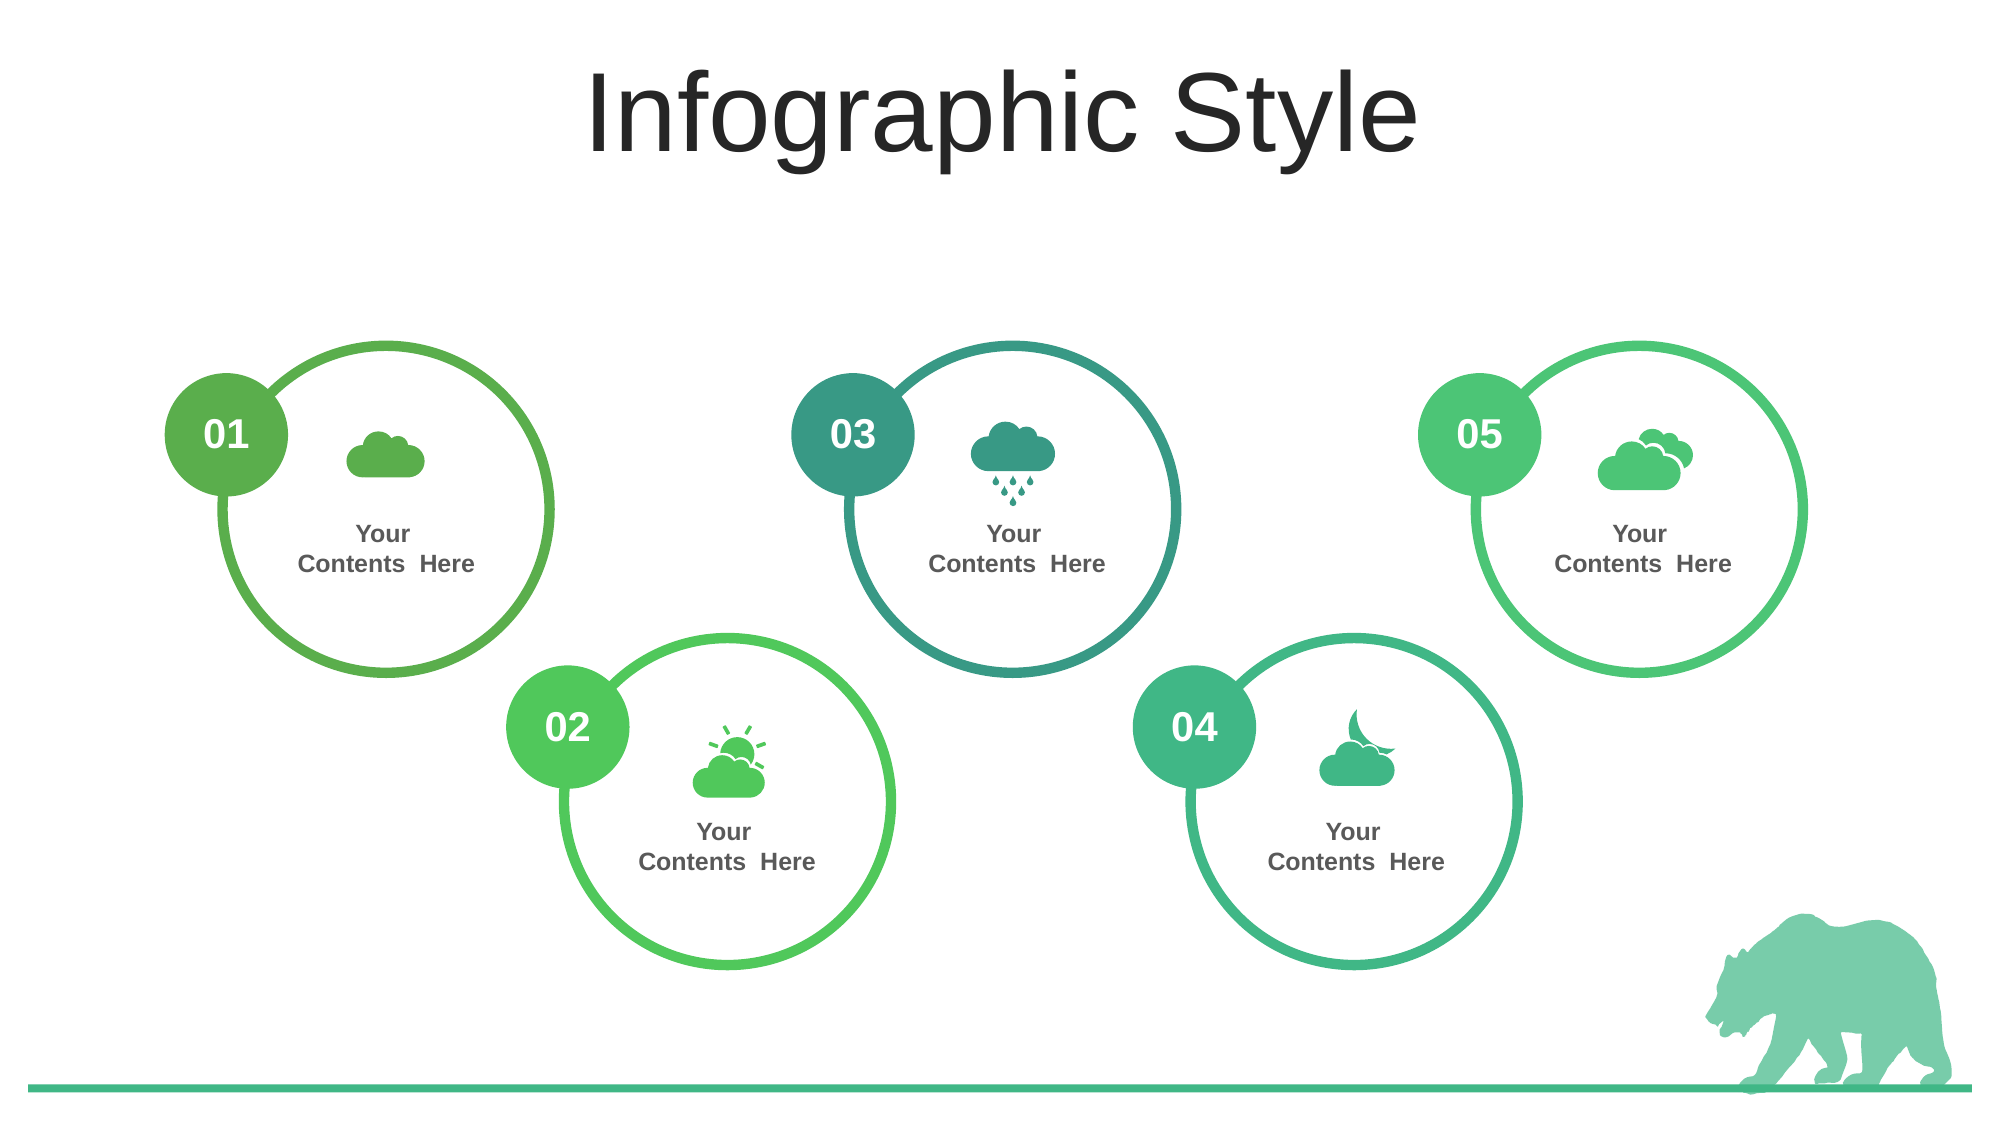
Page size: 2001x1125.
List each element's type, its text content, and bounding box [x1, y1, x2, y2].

text_box [848, 344, 1178, 674]
text_box [163, 372, 290, 498]
text_box [562, 636, 893, 967]
text_box [1017, 482, 1027, 497]
text_box 02 [507, 678, 629, 771]
text_box Your Contents Here [1233, 807, 1480, 883]
text_box 05 [1419, 386, 1540, 478]
text_box [1131, 664, 1258, 790]
text_box [790, 372, 916, 498]
list Infographic Style [53, 55, 1952, 175]
text_box [1416, 372, 1543, 498]
text_box Your Contents Here [604, 807, 850, 883]
text_box [969, 420, 1057, 487]
text_box [1008, 493, 1018, 508]
text_box [999, 482, 1009, 497]
text_box [743, 724, 754, 736]
text_box [721, 724, 732, 736]
text_box 04 [1134, 678, 1255, 771]
text_box [1474, 344, 1804, 674]
text_box 03 [792, 386, 914, 478]
text_box [1318, 706, 1399, 787]
text_box [1189, 636, 1519, 967]
text_box Your Contents Here [894, 510, 1140, 586]
text_box [221, 344, 551, 674]
text_box 01 [166, 386, 287, 478]
text_box [345, 430, 426, 479]
text_box Your Contents Here [1520, 510, 1766, 586]
text_box [1596, 427, 1695, 492]
text_box Your Contents Here [263, 510, 510, 586]
text_box [691, 736, 768, 799]
text_box [505, 664, 631, 790]
